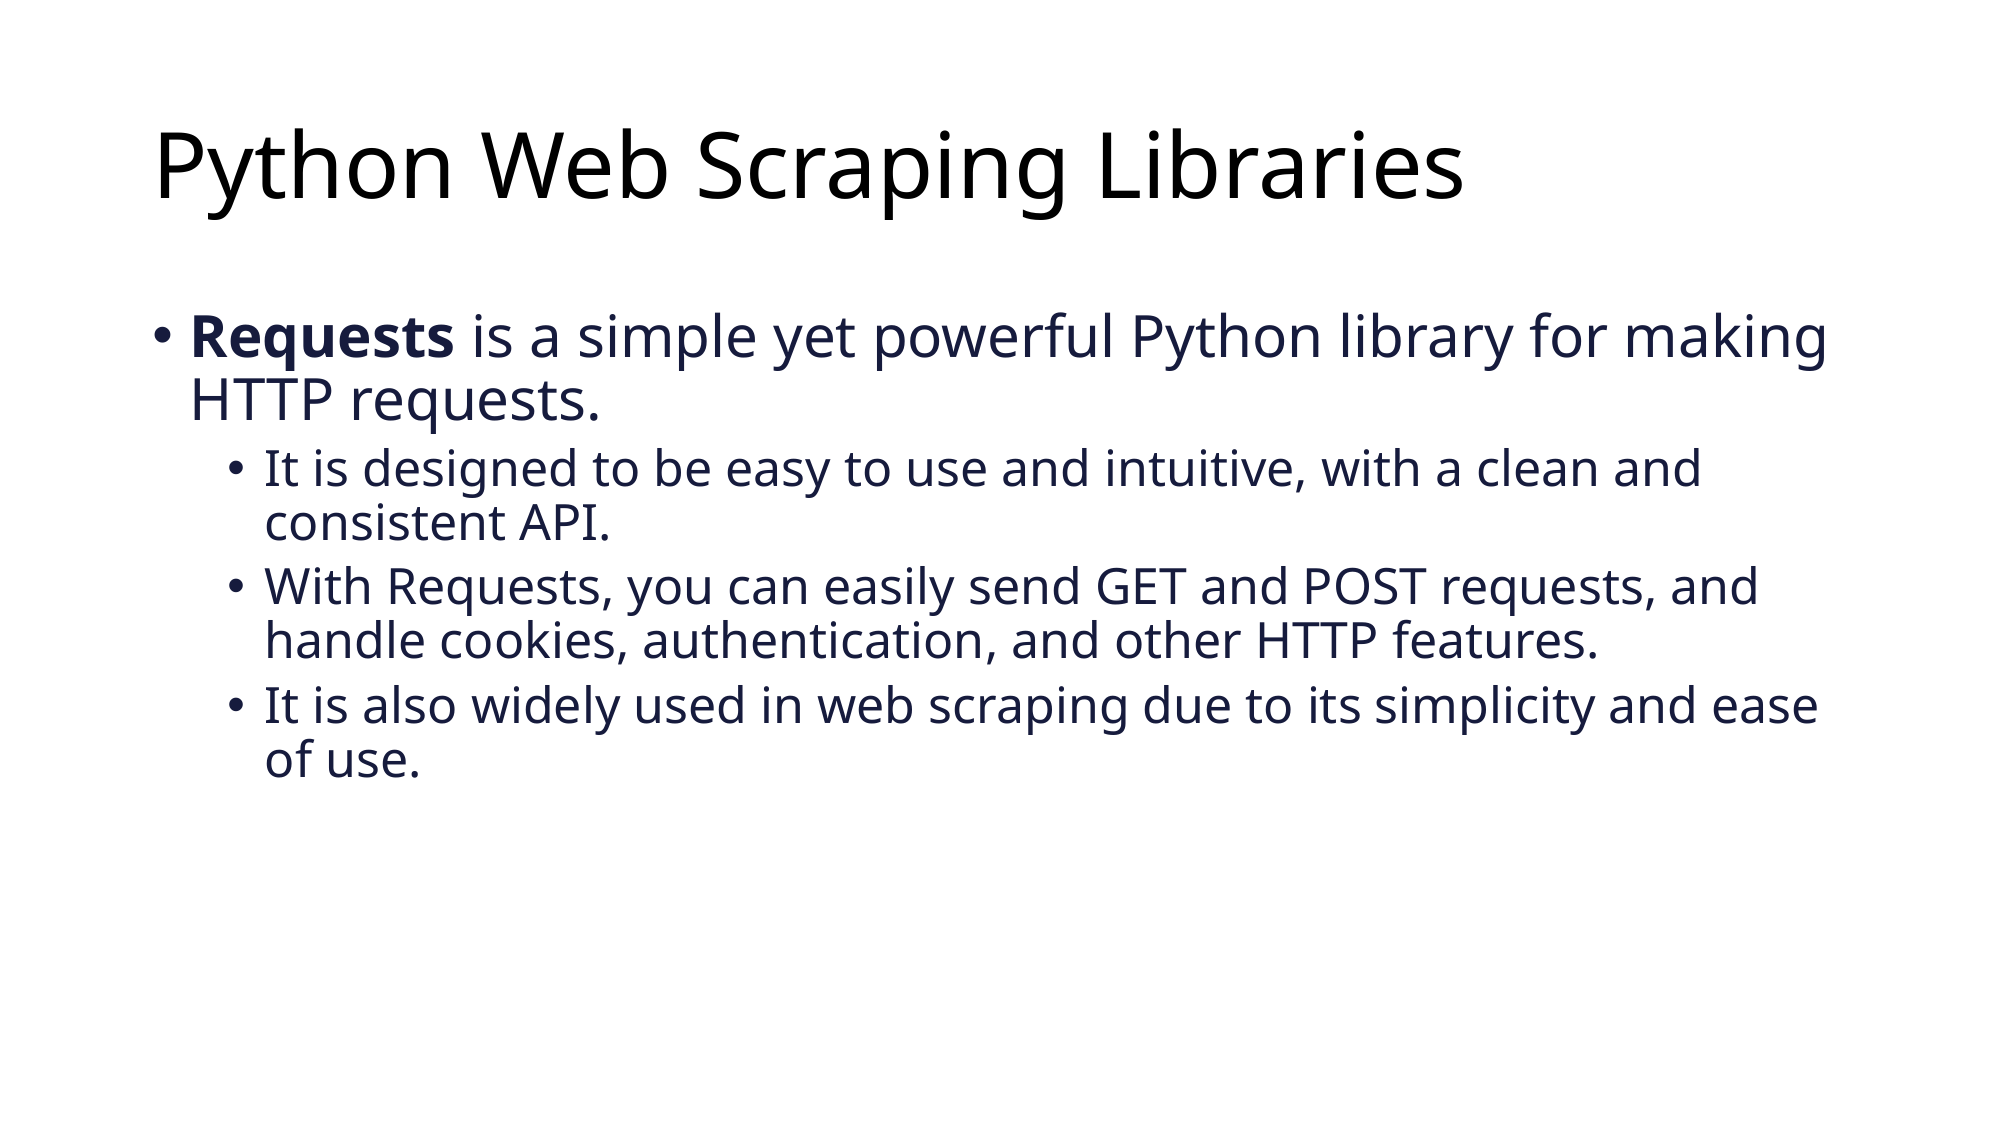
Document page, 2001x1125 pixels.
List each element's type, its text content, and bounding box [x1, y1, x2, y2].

title Python Web Scraping Libraries [137, 59, 1863, 278]
list Requests is a simple yet powerful Python library for making HTTP requests. It is designed to be easy to use and intuitive, with a clean and consistent API. With Requests, you can easily send GET and POST requests, and handle cookies, authentication, and other HTTP features. It is also widely used in web scraping due to its simplicity and ease of use. [137, 299, 1863, 1014]
